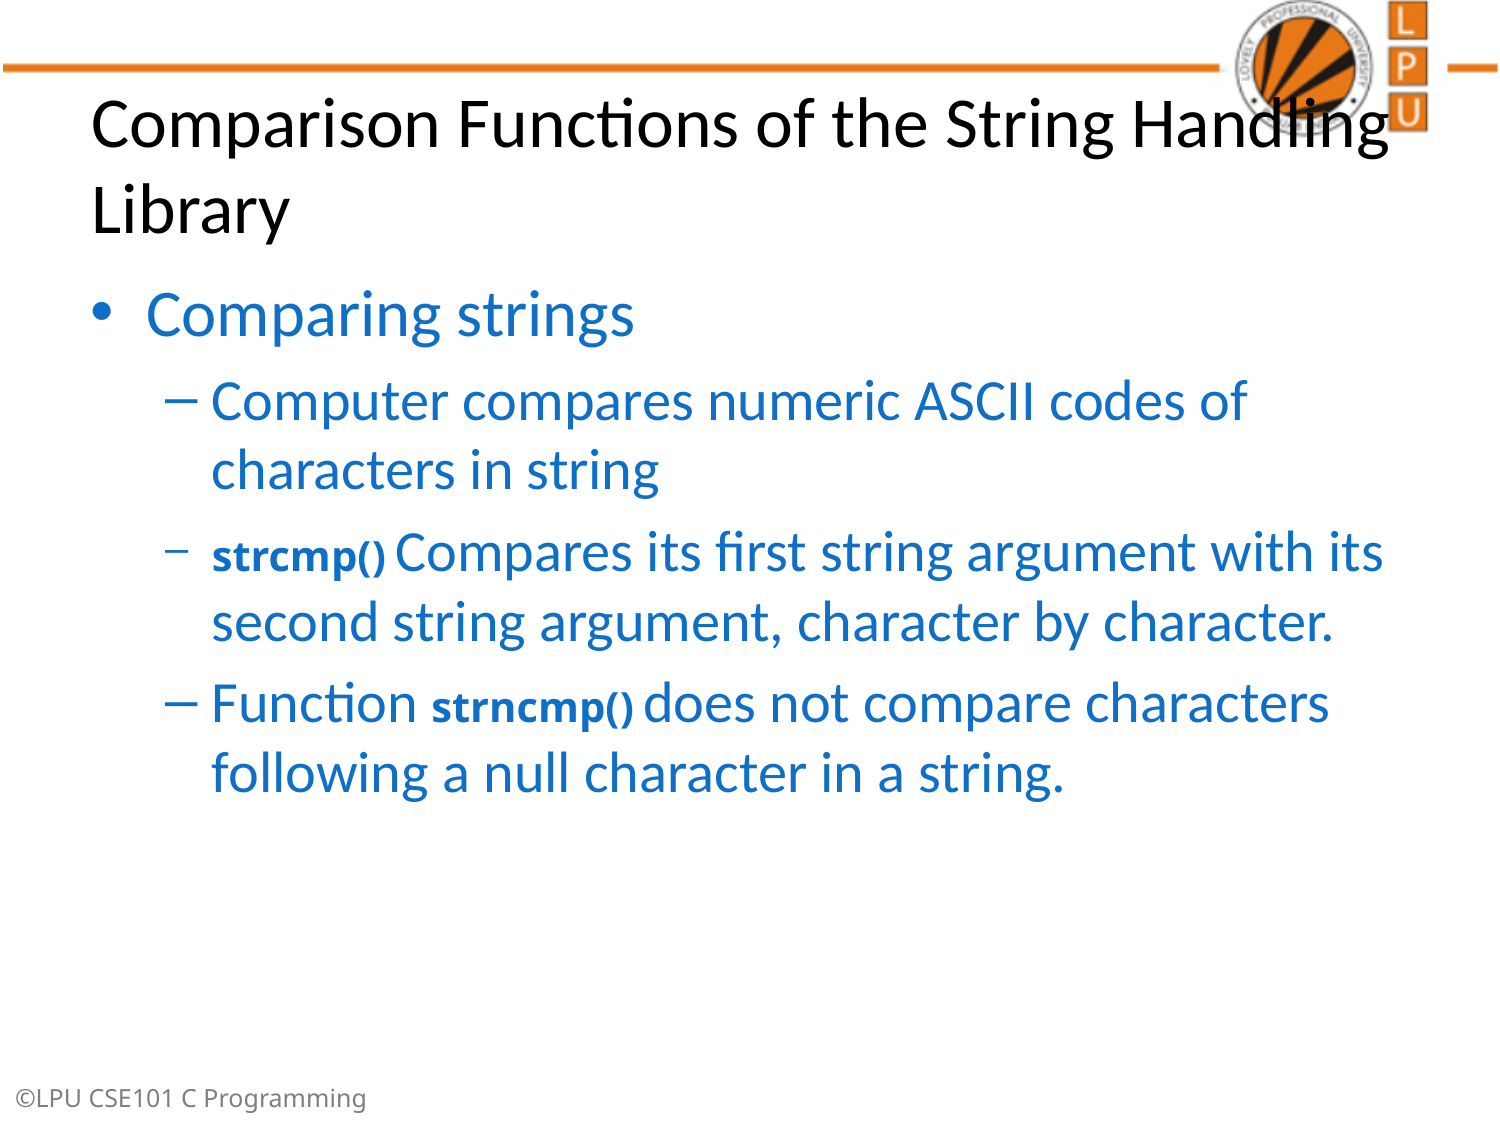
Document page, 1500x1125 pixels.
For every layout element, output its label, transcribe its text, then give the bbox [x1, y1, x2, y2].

picture [3, 0, 1500, 155]
title Comparison Functions of the String Handling Library [76, 67, 1425, 256]
list Comparing strings Computer compares numeric ASCII codes of characters in string strcmp() Compares its first string argument with its second string argument, character by character. Function strncmp() does not compare characters following a null character in a string. [75, 262, 1425, 1000]
